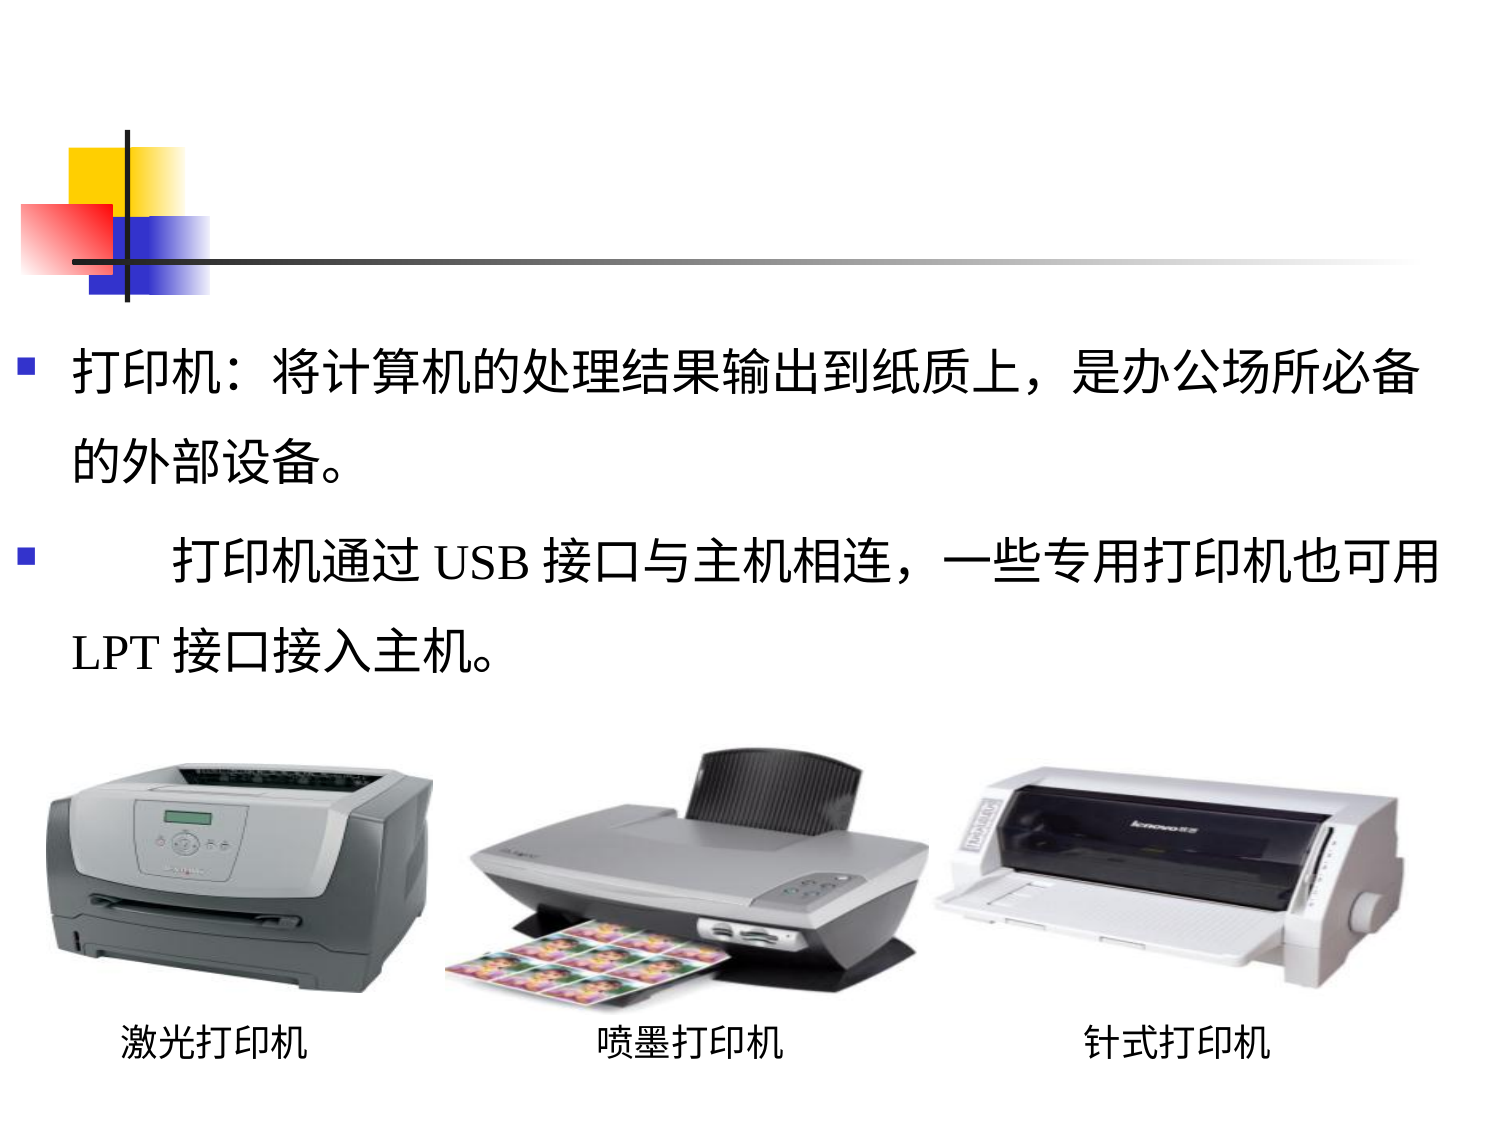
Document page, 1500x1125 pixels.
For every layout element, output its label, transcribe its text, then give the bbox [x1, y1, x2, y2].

list 打印机：将计算机的处理结果输出到纸质上，是办公场所必备的外部设备。 打印机通过USB接口与主机相连，一些专用打印机也可用LPT接口接入主机。 [0, 302, 1469, 705]
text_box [41, 703, 1448, 1095]
